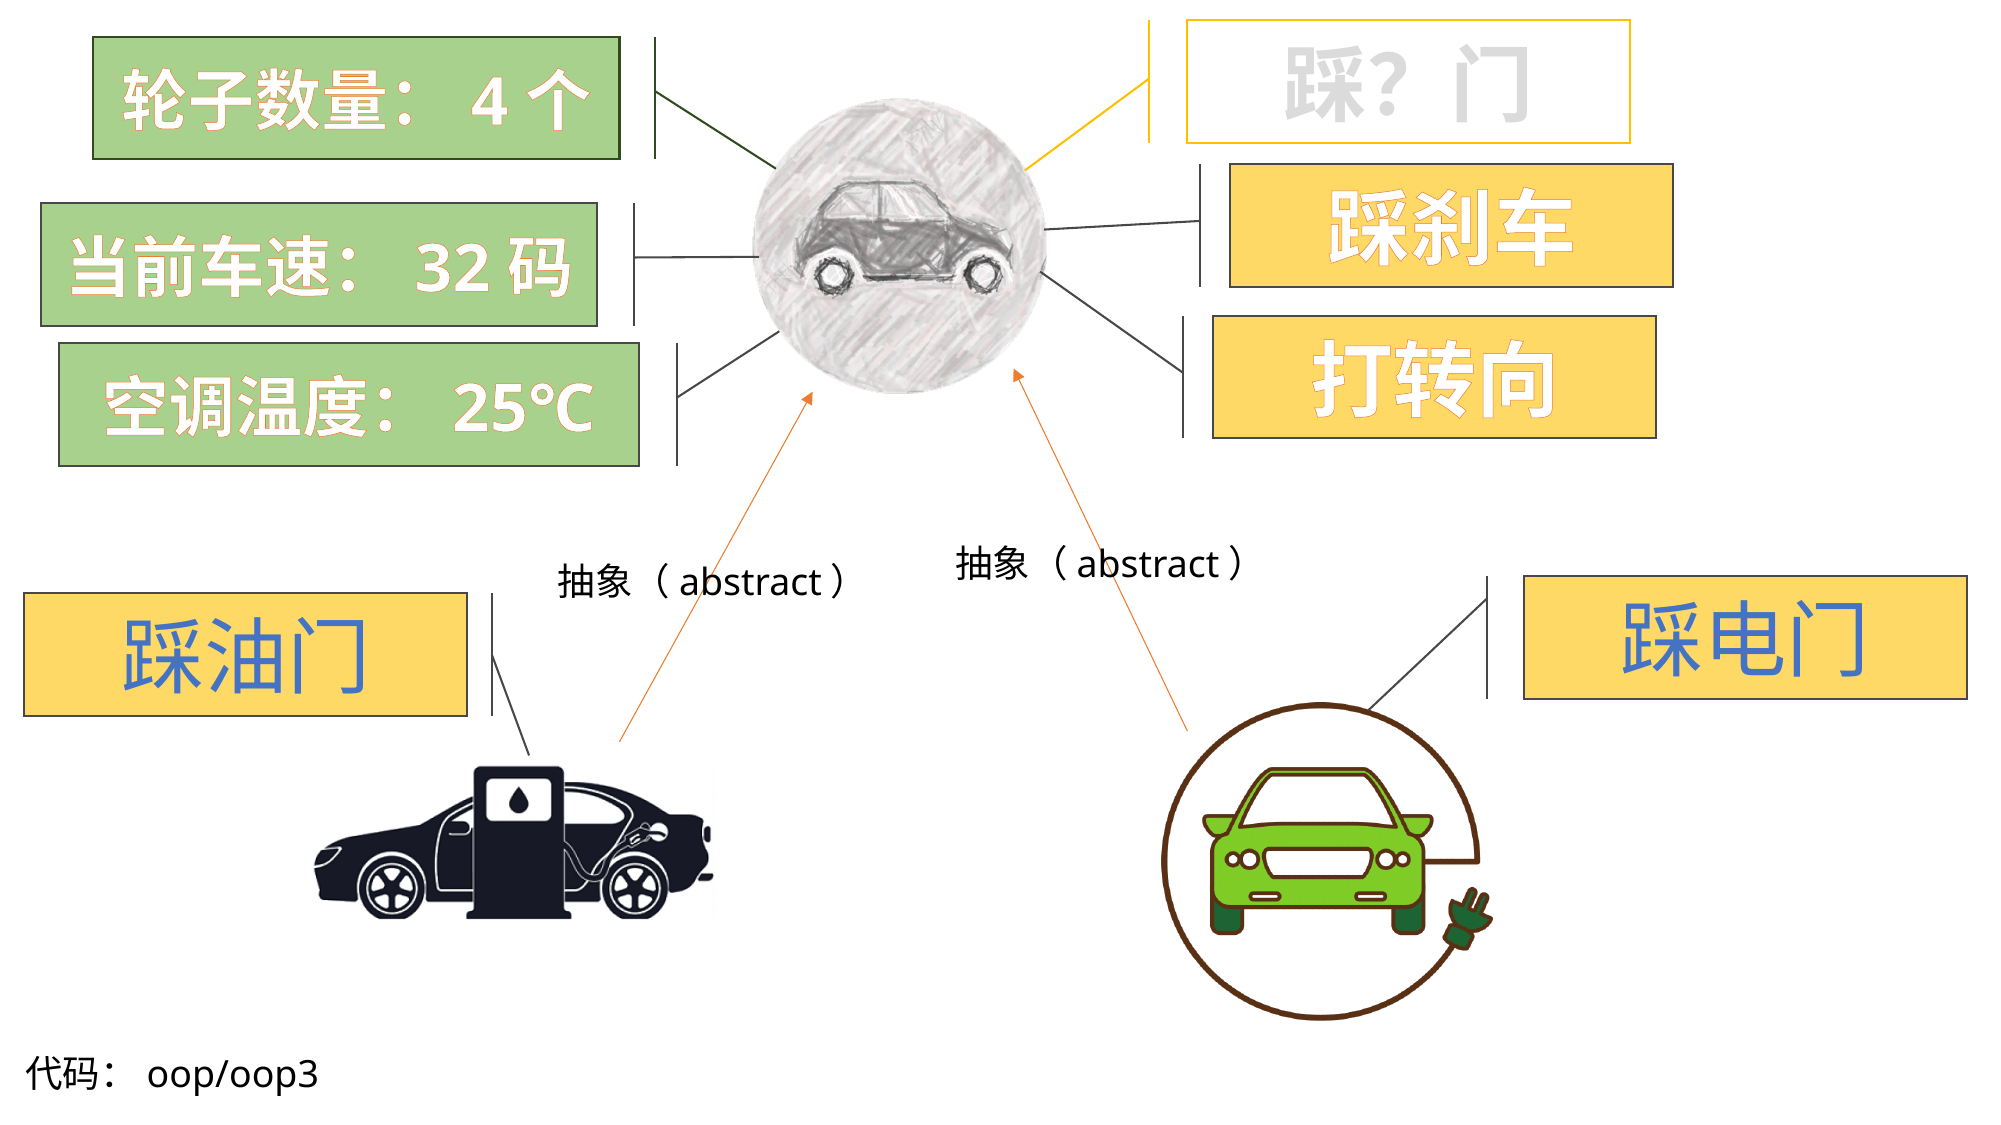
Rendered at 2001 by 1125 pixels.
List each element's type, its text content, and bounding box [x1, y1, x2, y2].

text_box 抽象（abstract） [940, 532, 1013, 592]
picture [714, 60, 1085, 432]
text_box 踩电门 [1375, 575, 1488, 702]
text_box 踩刹车 [1085, 163, 1201, 287]
text_box 踩刹车 [1229, 163, 1674, 288]
text_box 打转向 [1212, 315, 1657, 439]
text_box 打转向 [1085, 302, 1179, 368]
text_box 踩？门 [1186, 19, 1631, 144]
text_box 踩油门 [490, 592, 497, 664]
picture [291, 664, 738, 1022]
text_box 抽象（abstract） [542, 550, 619, 611]
text_box 踩油门 [23, 592, 468, 717]
picture [1161, 702, 1493, 1021]
text_box 抽象（abstract） [813, 550, 884, 611]
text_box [1013, 368, 1188, 731]
text_box 当前车速：32码 [633, 203, 714, 326]
text_box 抽象（abstract） [1188, 532, 1281, 592]
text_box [619, 391, 813, 742]
text_box 轮子数量：4个 [92, 36, 621, 160]
text_box 踩电门 [1523, 575, 1968, 700]
text_box 代码：oop/oop3 [10, 1042, 334, 1102]
text_box 轮子数量：4个 [654, 36, 714, 159]
text_box 踩？门 [1085, 20, 1150, 143]
text_box 空调温度：25℃ [685, 372, 714, 391]
text_box 当前车速：32码 [40, 202, 598, 327]
text_box 空调温度：25℃ [58, 342, 640, 467]
